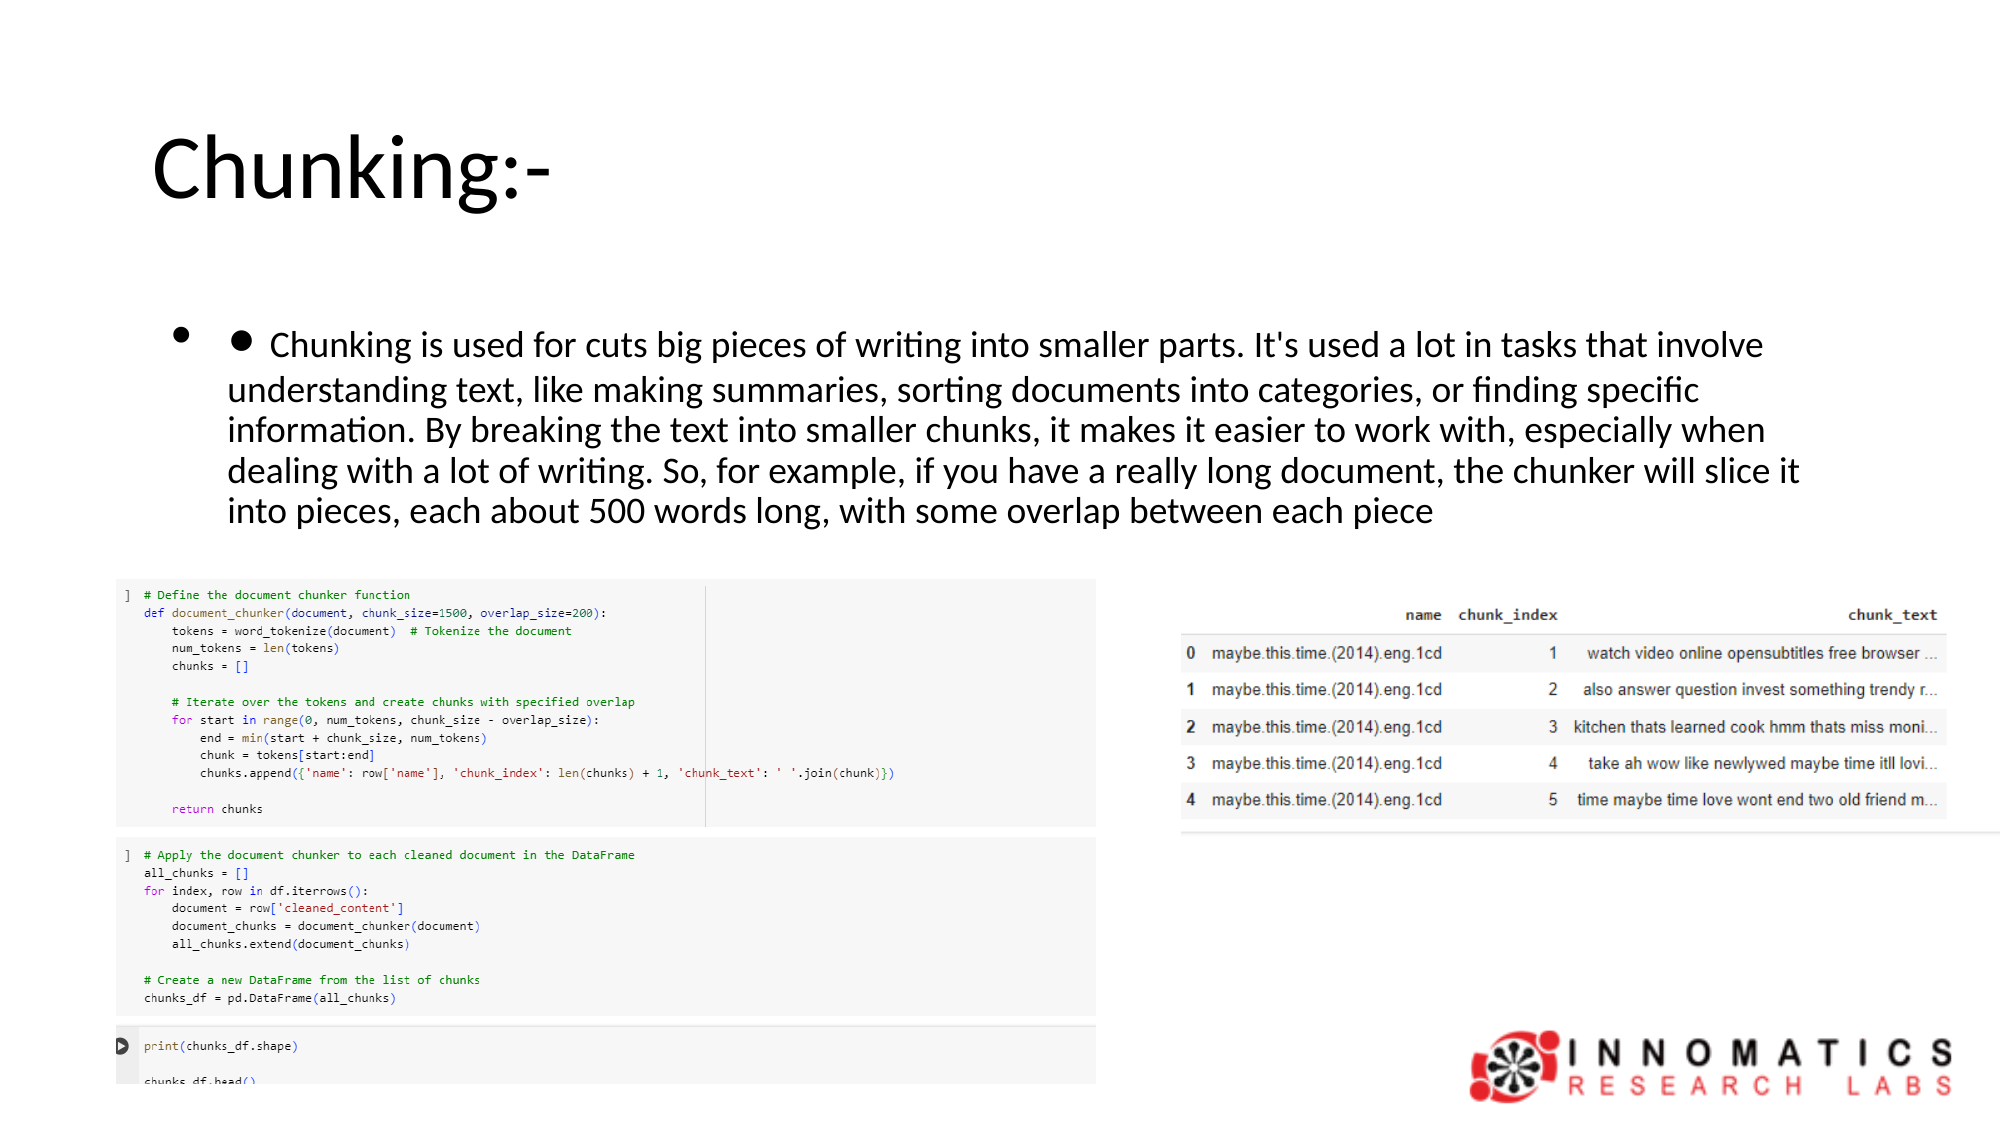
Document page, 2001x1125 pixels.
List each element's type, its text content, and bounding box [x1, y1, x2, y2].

picture [1445, 1014, 1975, 1125]
picture [116, 579, 1096, 1085]
title Chunking:- [137, 59, 1863, 278]
picture [1181, 605, 2000, 839]
list • Chunking is used for cuts big pieces of writing into smaller parts. It's used a lot in tasks that involve understanding text, like making summaries, sorting documents into categories, or finding specific information. By breaking the text into smaller chunks, it makes it easier to work with, especially when dealing with a lot of writing. So, for example, if you have a really long document, the chunker will slice it into pieces, each about 500 words long, with some overlap between each piece [137, 299, 1863, 1014]
